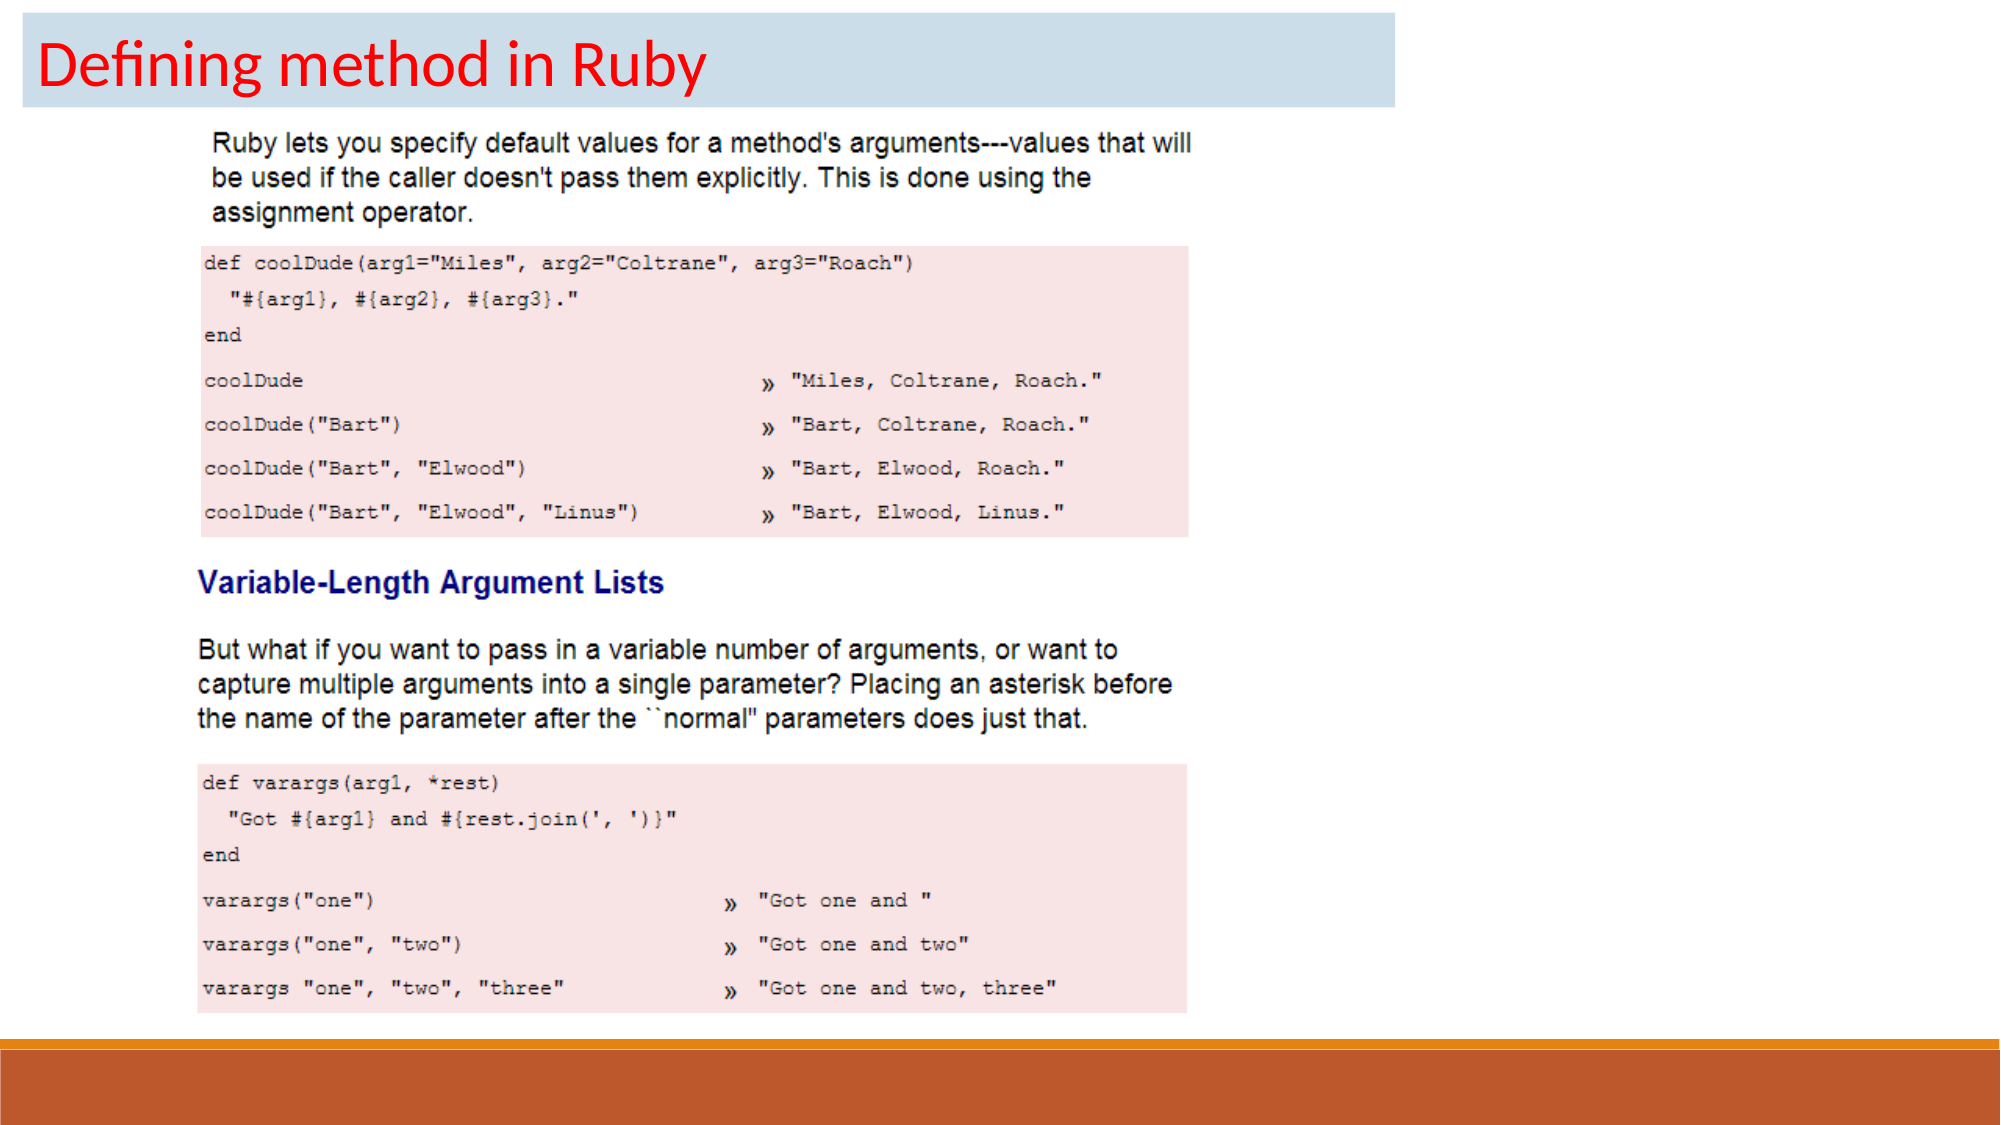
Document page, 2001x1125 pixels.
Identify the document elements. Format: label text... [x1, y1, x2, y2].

picture [200, 125, 1218, 230]
picture [189, 556, 1193, 1018]
picture [200, 246, 1193, 540]
text_box Defining method in Ruby [22, 12, 1396, 108]
